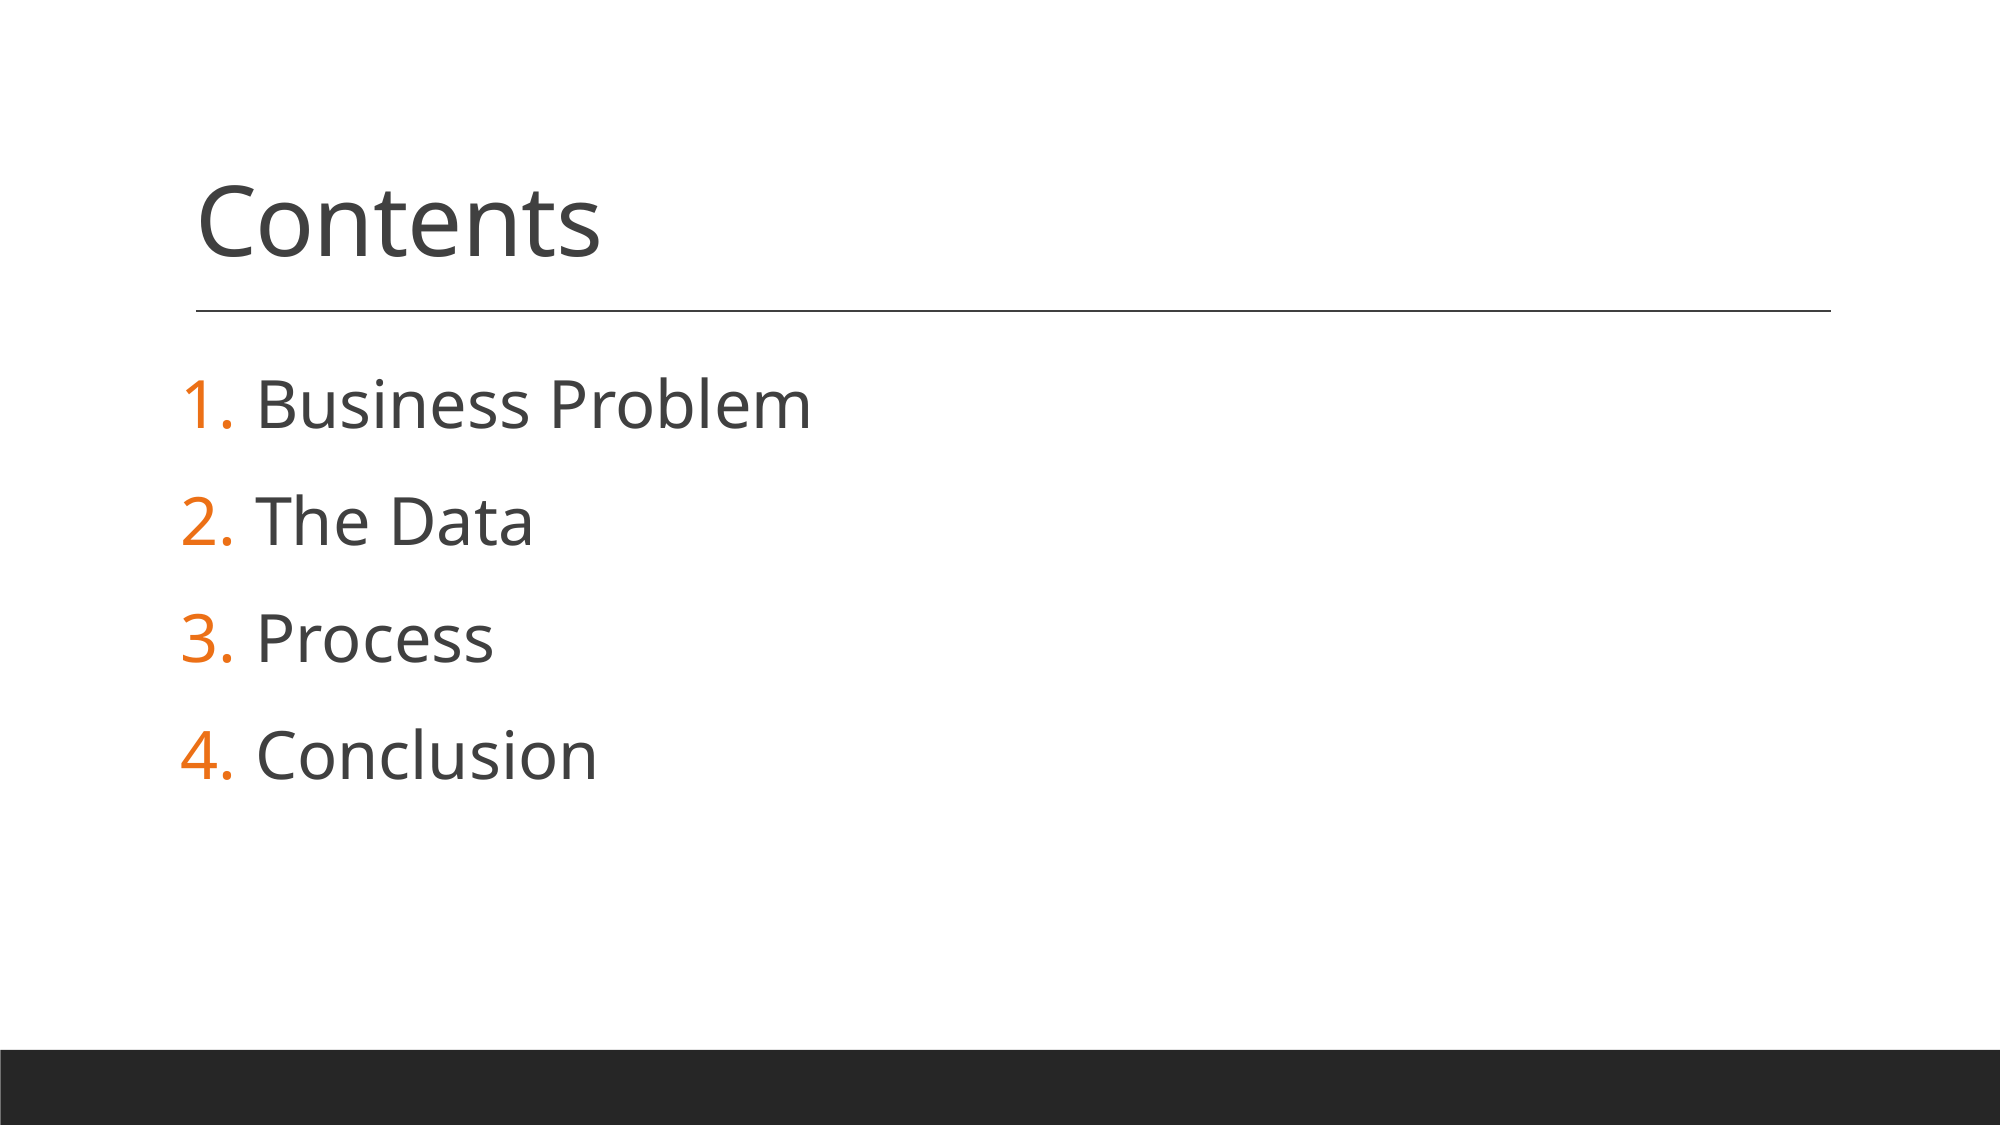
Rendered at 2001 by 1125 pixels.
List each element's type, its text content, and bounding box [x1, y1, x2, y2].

title Contents [180, 47, 1830, 285]
list Business Problem The Data Process Conclusion [180, 345, 1830, 963]
